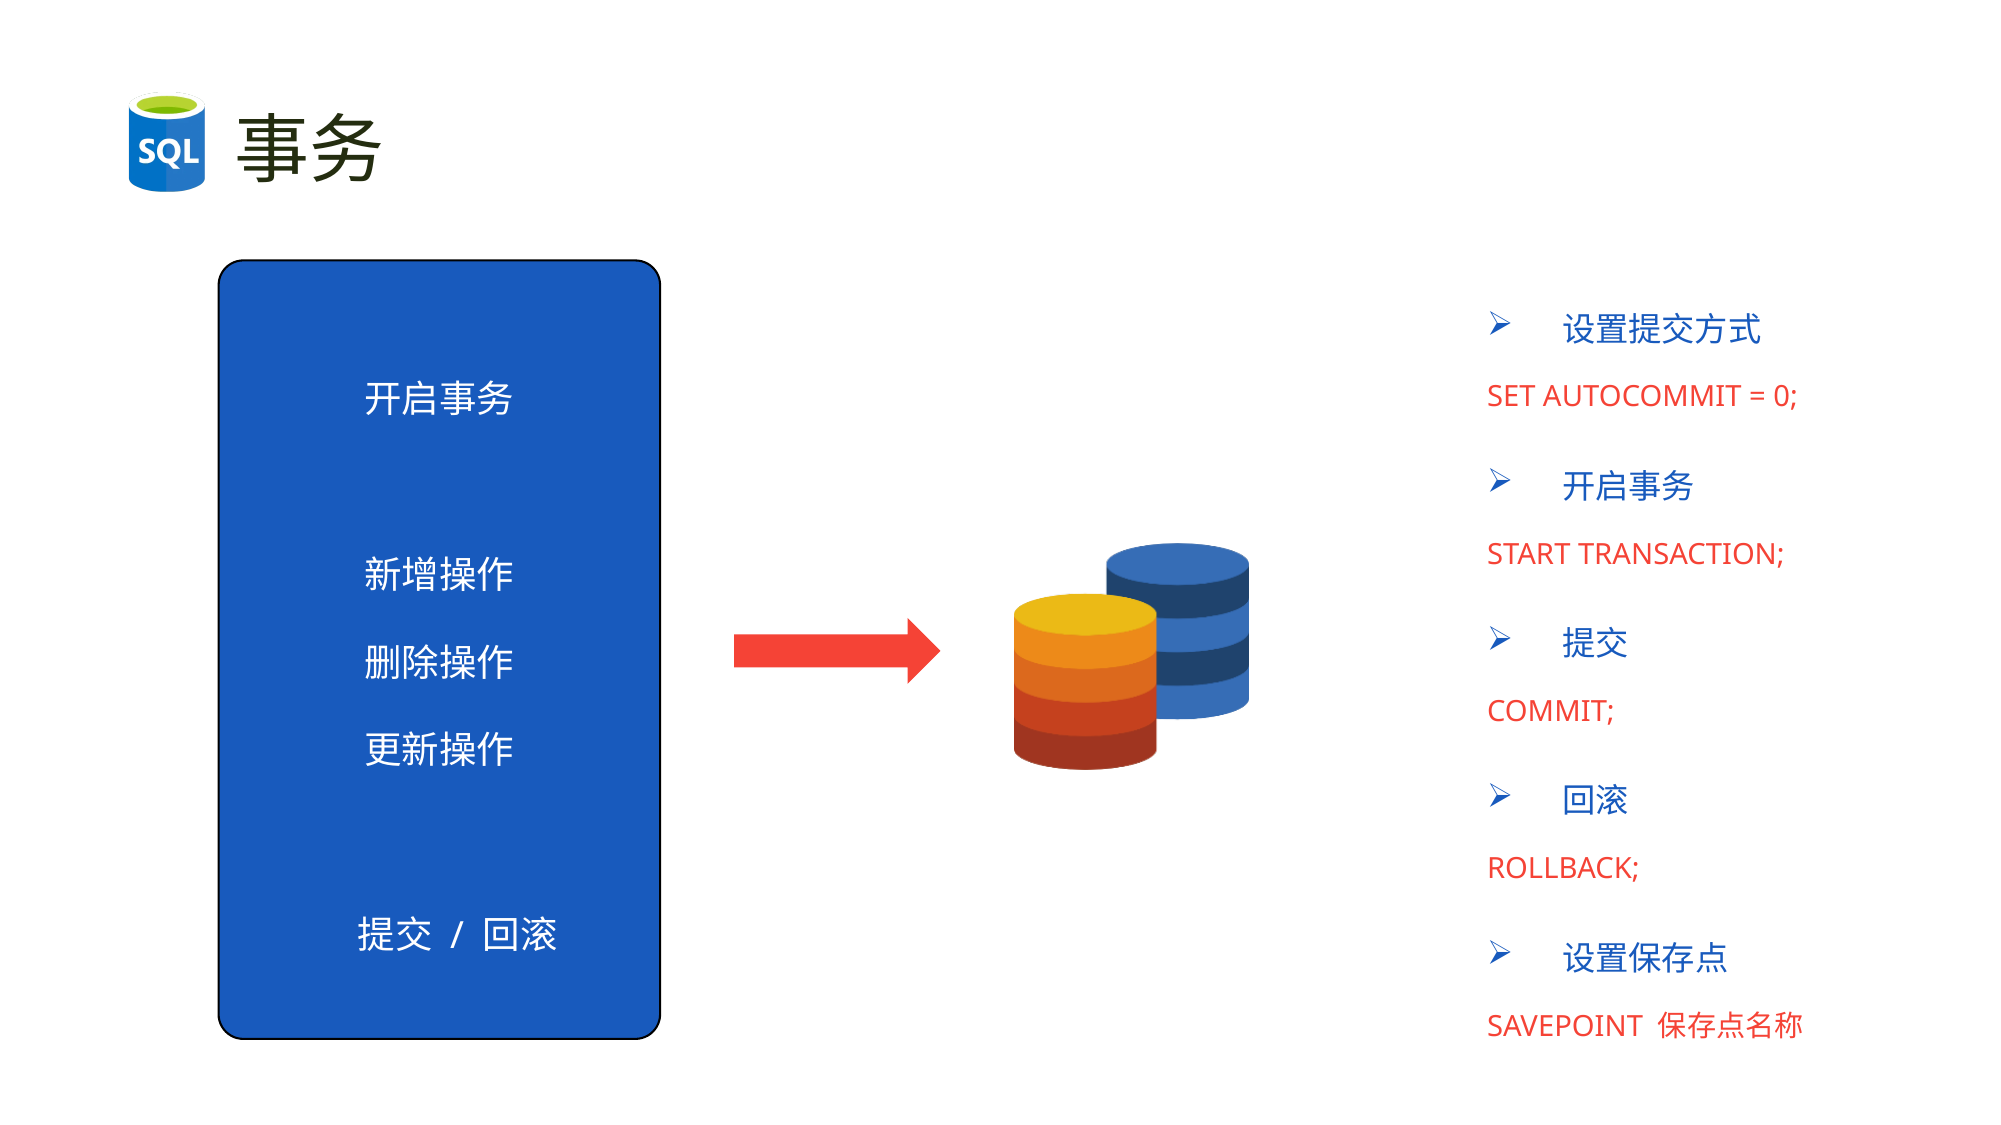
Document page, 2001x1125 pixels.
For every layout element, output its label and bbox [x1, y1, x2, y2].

picture [1014, 539, 1249, 774]
text_box [217, 259, 942, 1040]
text_box [1472, 260, 1890, 1050]
text_box [71, 91, 401, 201]
